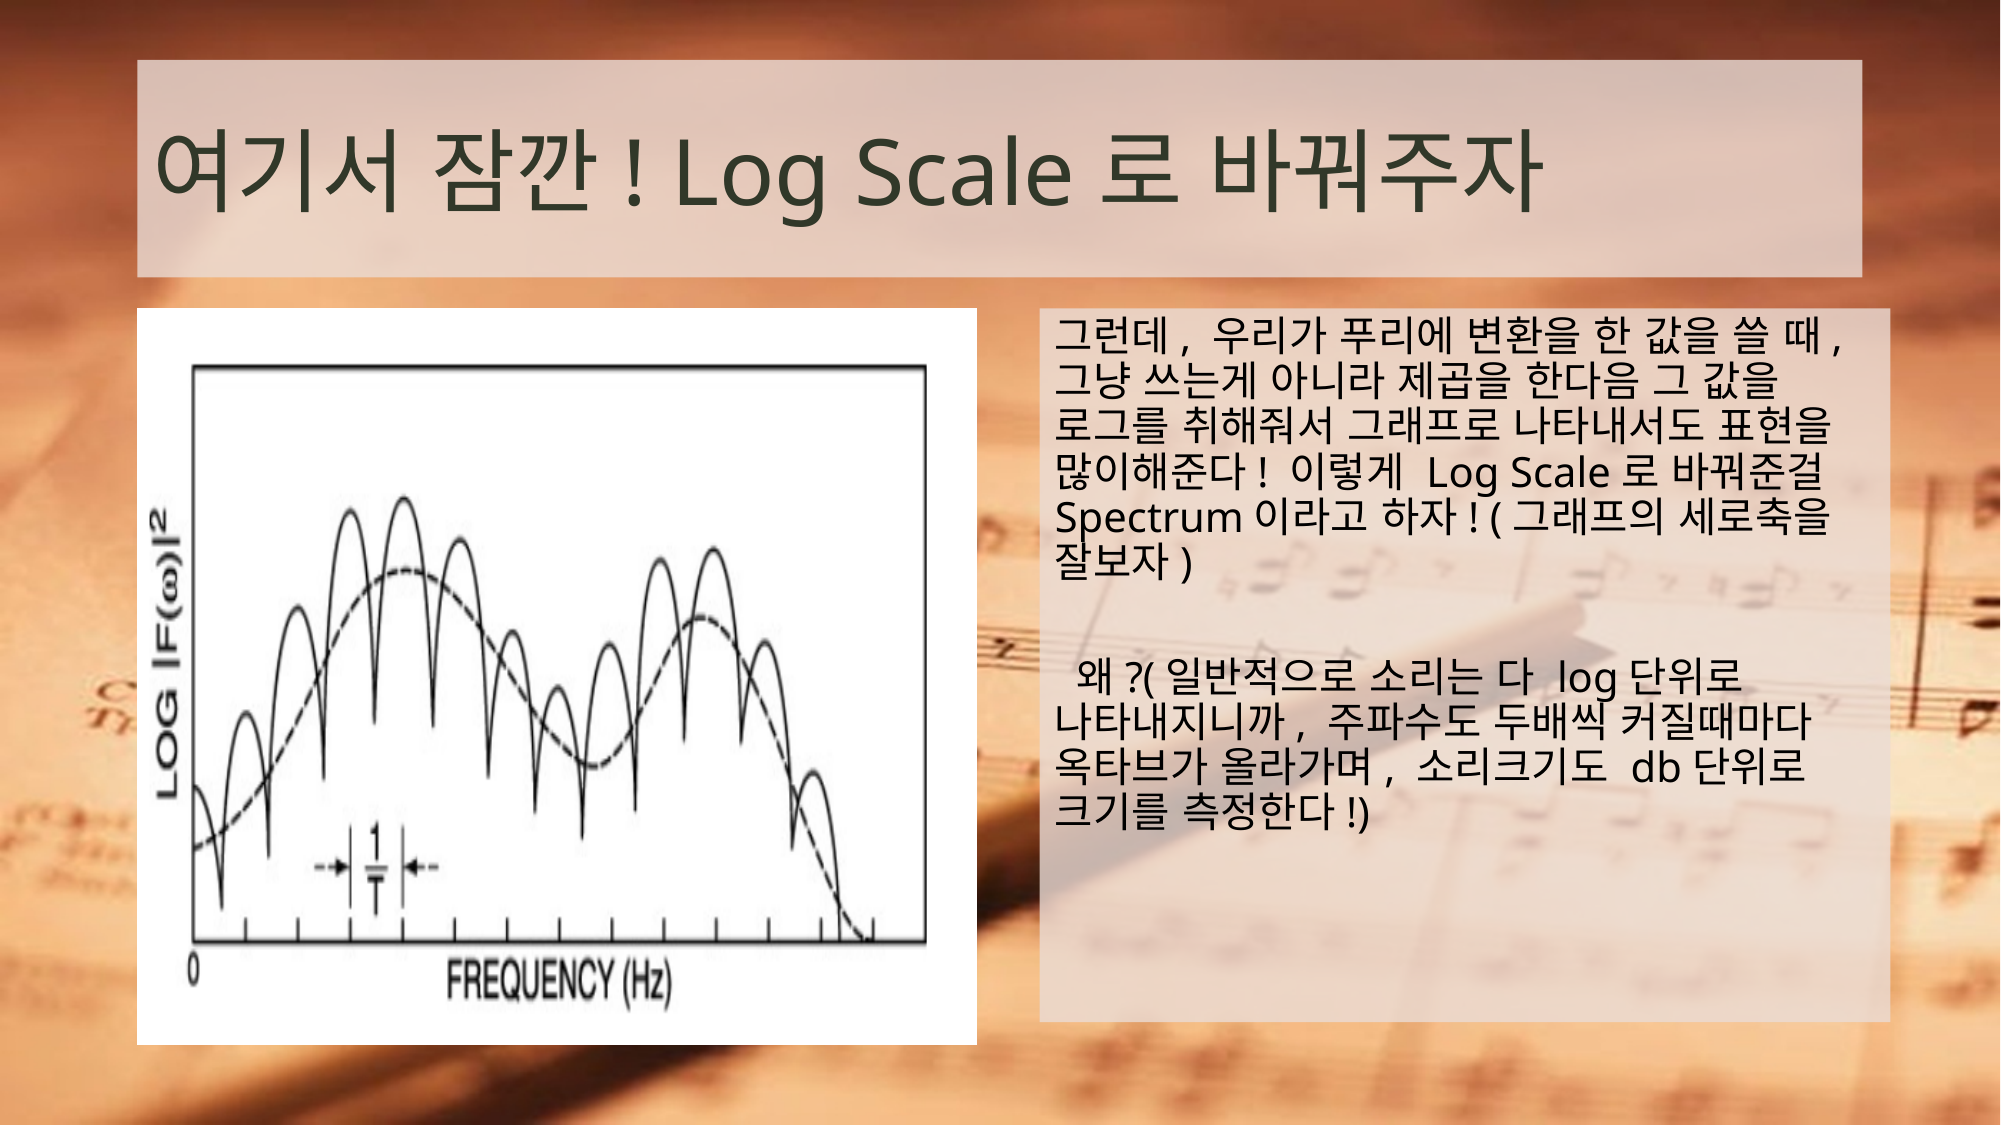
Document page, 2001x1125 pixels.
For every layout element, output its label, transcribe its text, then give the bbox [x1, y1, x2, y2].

list 그런데, 우리가 푸리에 변환을 한 값을 쓸 때, 그냥 쓰는게 아니라 제곱을 한다음 그 값을 로그를 취해줘서 그래프로 나타내서도 표현을 많이해준다! 이렇게 Log Scale로 바꿔준걸 Spectrum이라고 하자! (그래프의 세로축을 잘보자) 왜?(일반적으로 소리는 다 log단위로 나타내지니까, 주파수도 두배씩 커질때마다 옥타브가 올라가며, 소리크기도 db단위로 크기를 측정한다!) [1039, 308, 1891, 1023]
title 여기서 잠깐! Log Scale로 바꿔주자 [137, 59, 1863, 278]
picture [0, 0, 2001, 1125]
